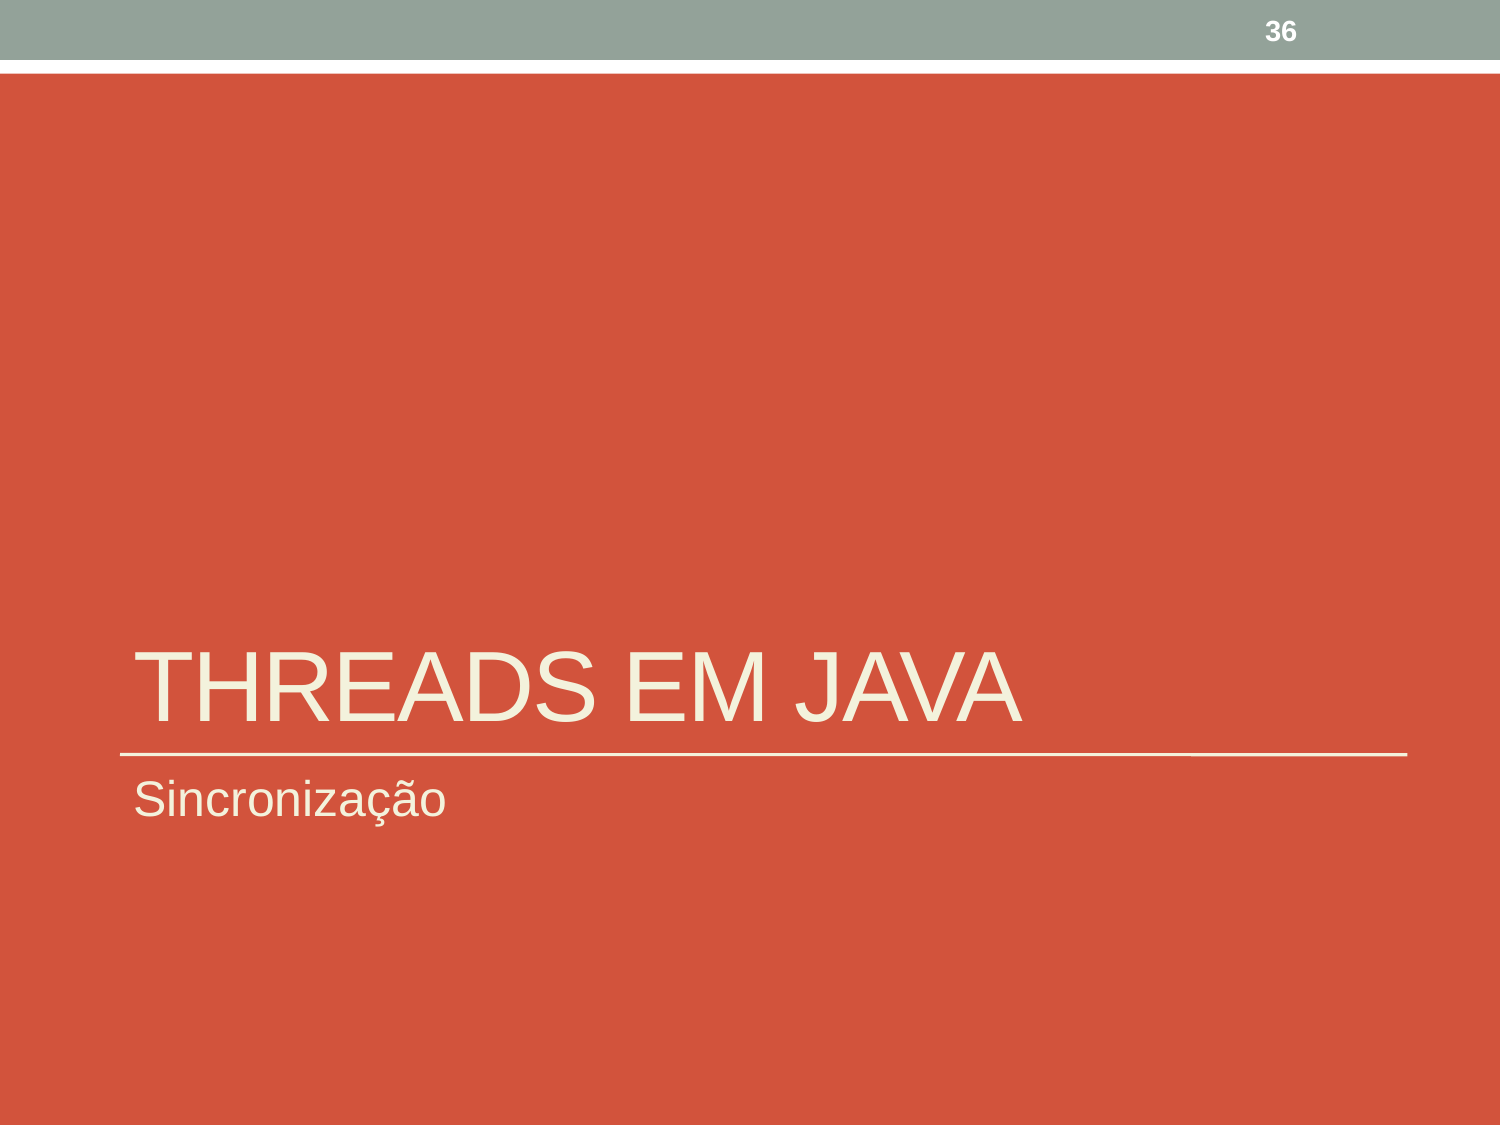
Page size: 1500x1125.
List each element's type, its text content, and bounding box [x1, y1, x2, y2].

slide_number 36 [1250, 3, 1425, 57]
title Threads em java [118, 387, 1394, 749]
list Sincronização [118, 758, 1394, 1006]
